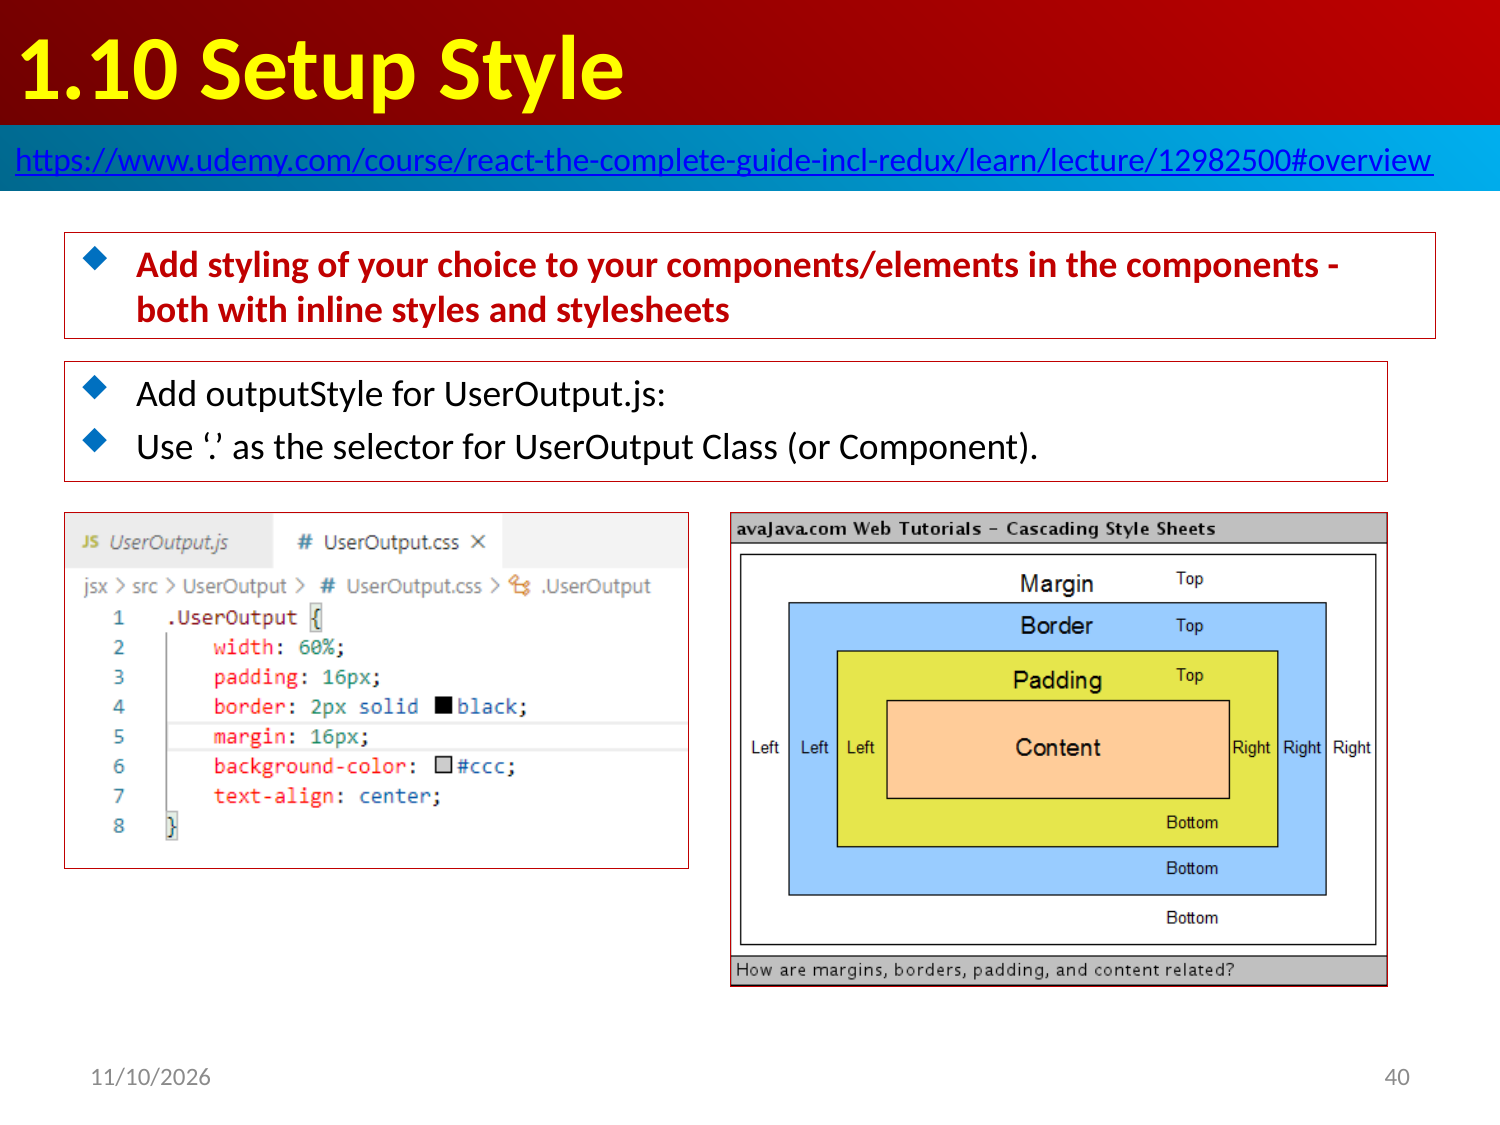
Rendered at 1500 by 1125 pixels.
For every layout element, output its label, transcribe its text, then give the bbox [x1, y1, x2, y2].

subtitle Add styling of your choice to your components/elements in the components - both with inline styles and stylesheets [64, 232, 1436, 339]
text_box Add outputStyle for UserOutput.js: Use ‘.’ as the selector for UserOutput Class (or Component). [64, 361, 1388, 482]
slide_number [75, 1042, 425, 1109]
slide_number 40 [1074, 1042, 1425, 1109]
picture [64, 511, 689, 869]
picture [730, 511, 1388, 987]
text_box https://www.udemy.com/course/react-the-complete-guide-incl-redux/learn/lecture/12982500#overview [0, 125, 1500, 191]
title 1.10 Setup Style [0, 0, 1500, 125]
